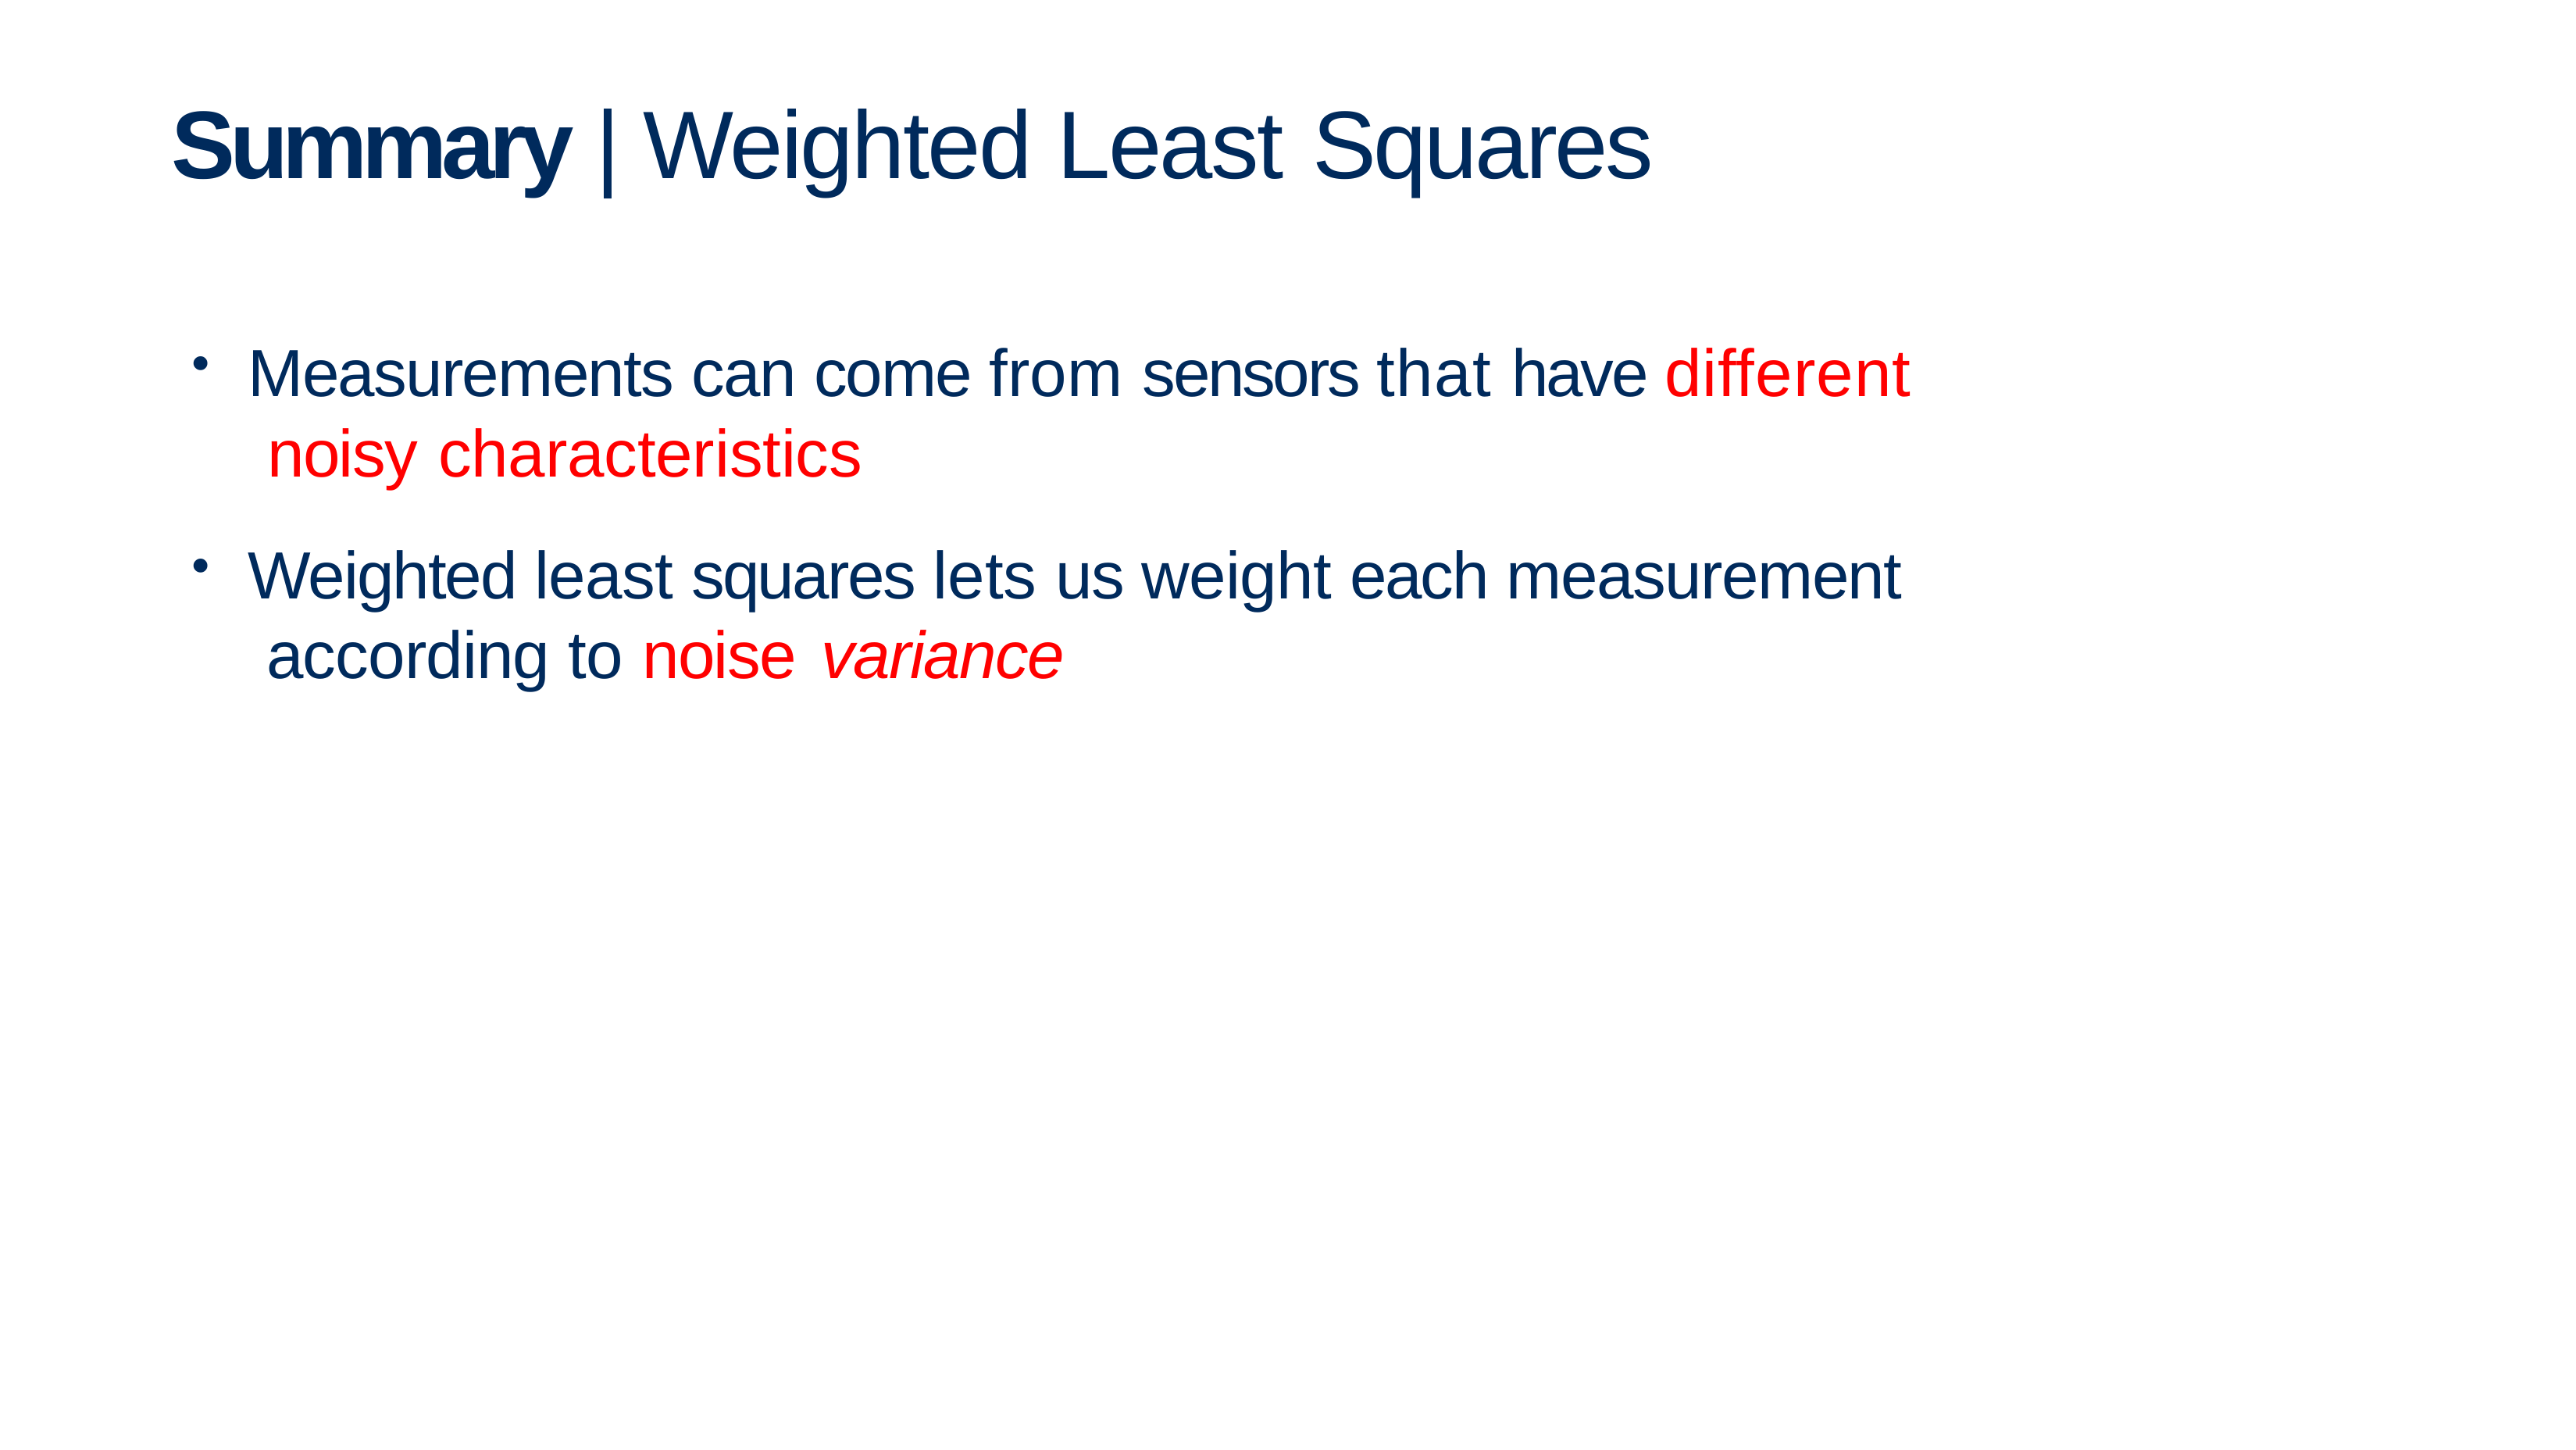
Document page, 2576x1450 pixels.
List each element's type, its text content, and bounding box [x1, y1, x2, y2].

title Summary | Weighted Least Squares [169, 80, 1661, 325]
text_box Measurements can come from sensors that have different noisy characteristics Weighted least squares lets us weight each measurement according to noise variance [190, 328, 1928, 692]
